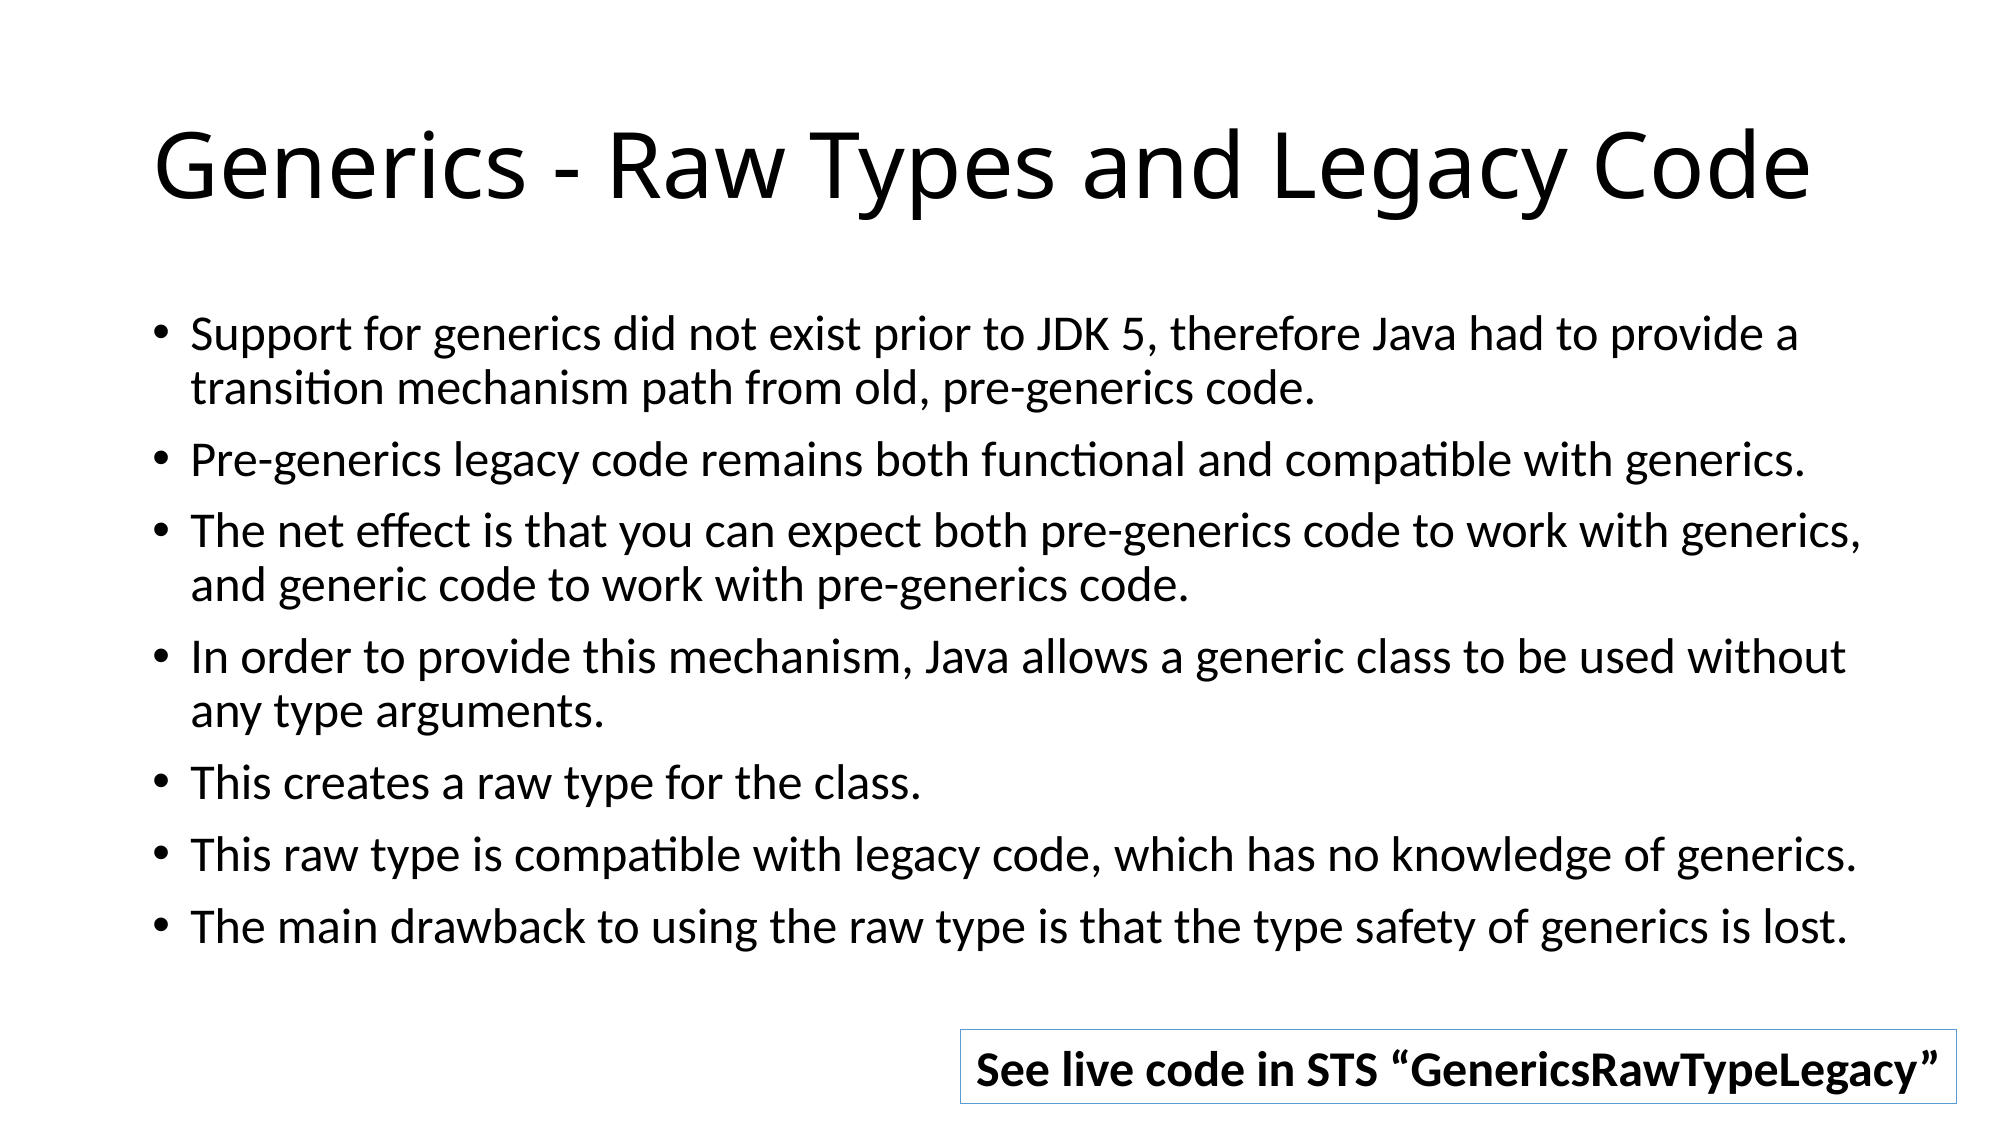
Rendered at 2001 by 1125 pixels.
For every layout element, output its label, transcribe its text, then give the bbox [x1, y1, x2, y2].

title Generics - Raw Types and Legacy Code [137, 59, 1863, 278]
list Support for generics did not exist prior to JDK 5, therefore Java had to provide a transition mechanism path from old, pre-generics code. Pre-generics legacy code remains both functional and compatible with generics. The net effect is that you can expect both pre-generics code to work with generics, and generic code to work with pre-generics code. In order to provide this mechanism, Java allows a generic class to be used without any type arguments. This creates a raw type for the class. This raw type is compatible with legacy code, which has no knowledge of generics. The main drawback to using the raw type is that the type safety of generics is lost. [137, 299, 1885, 1014]
text_box See live code in STS “GenericsRawTypeLegacy” [960, 1029, 1957, 1104]
